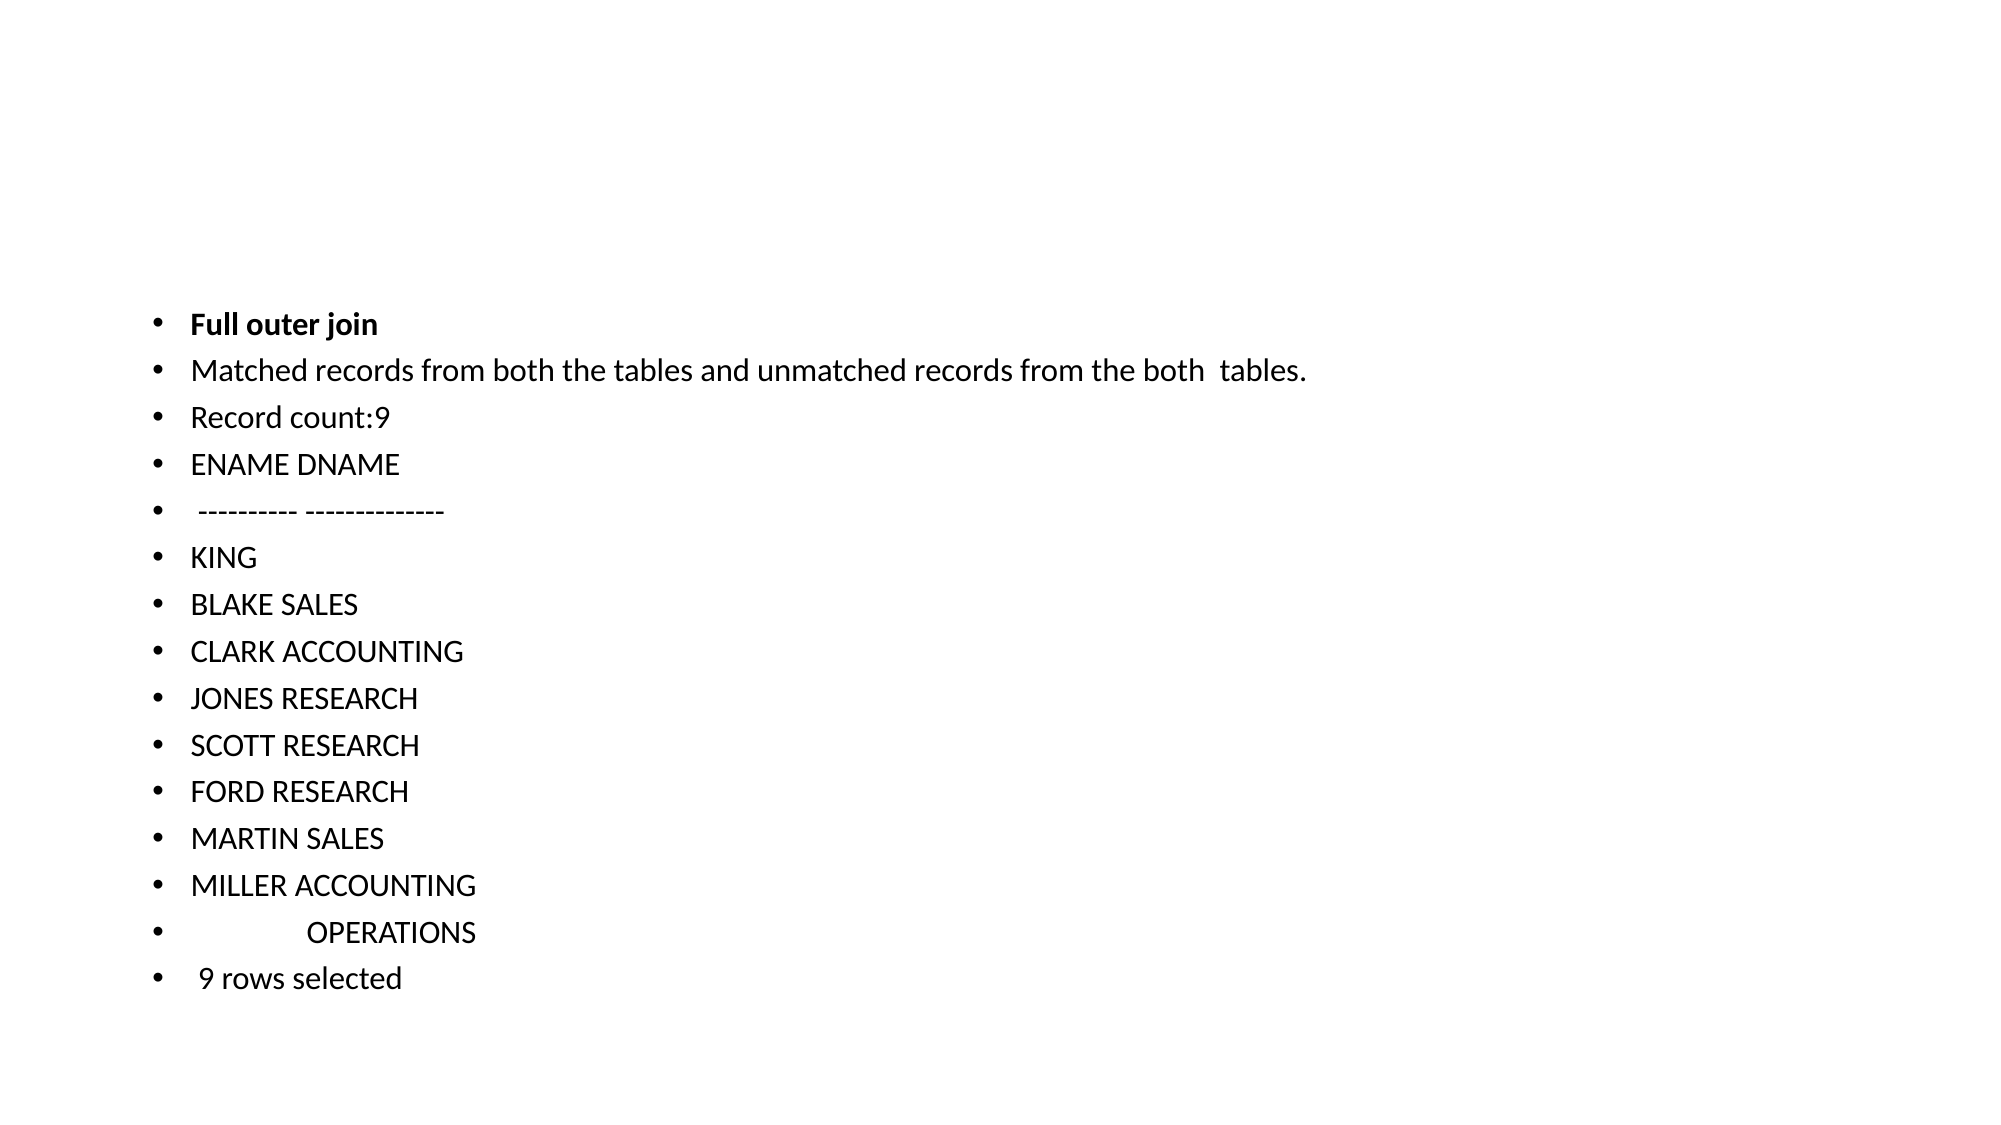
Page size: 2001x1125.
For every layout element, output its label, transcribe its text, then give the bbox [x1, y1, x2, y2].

list Full outer join Matched records from both the tables and unmatched records from the both tables. Record count:9 ENAME DNAME ---------- -------------- KING BLAKE SALES CLARK ACCOUNTING JONES RESEARCH SCOTT RESEARCH FORD RESEARCH MARTIN SALES MILLER ACCOUNTING OPERATIONS 9 rows selected [137, 299, 1863, 1014]
